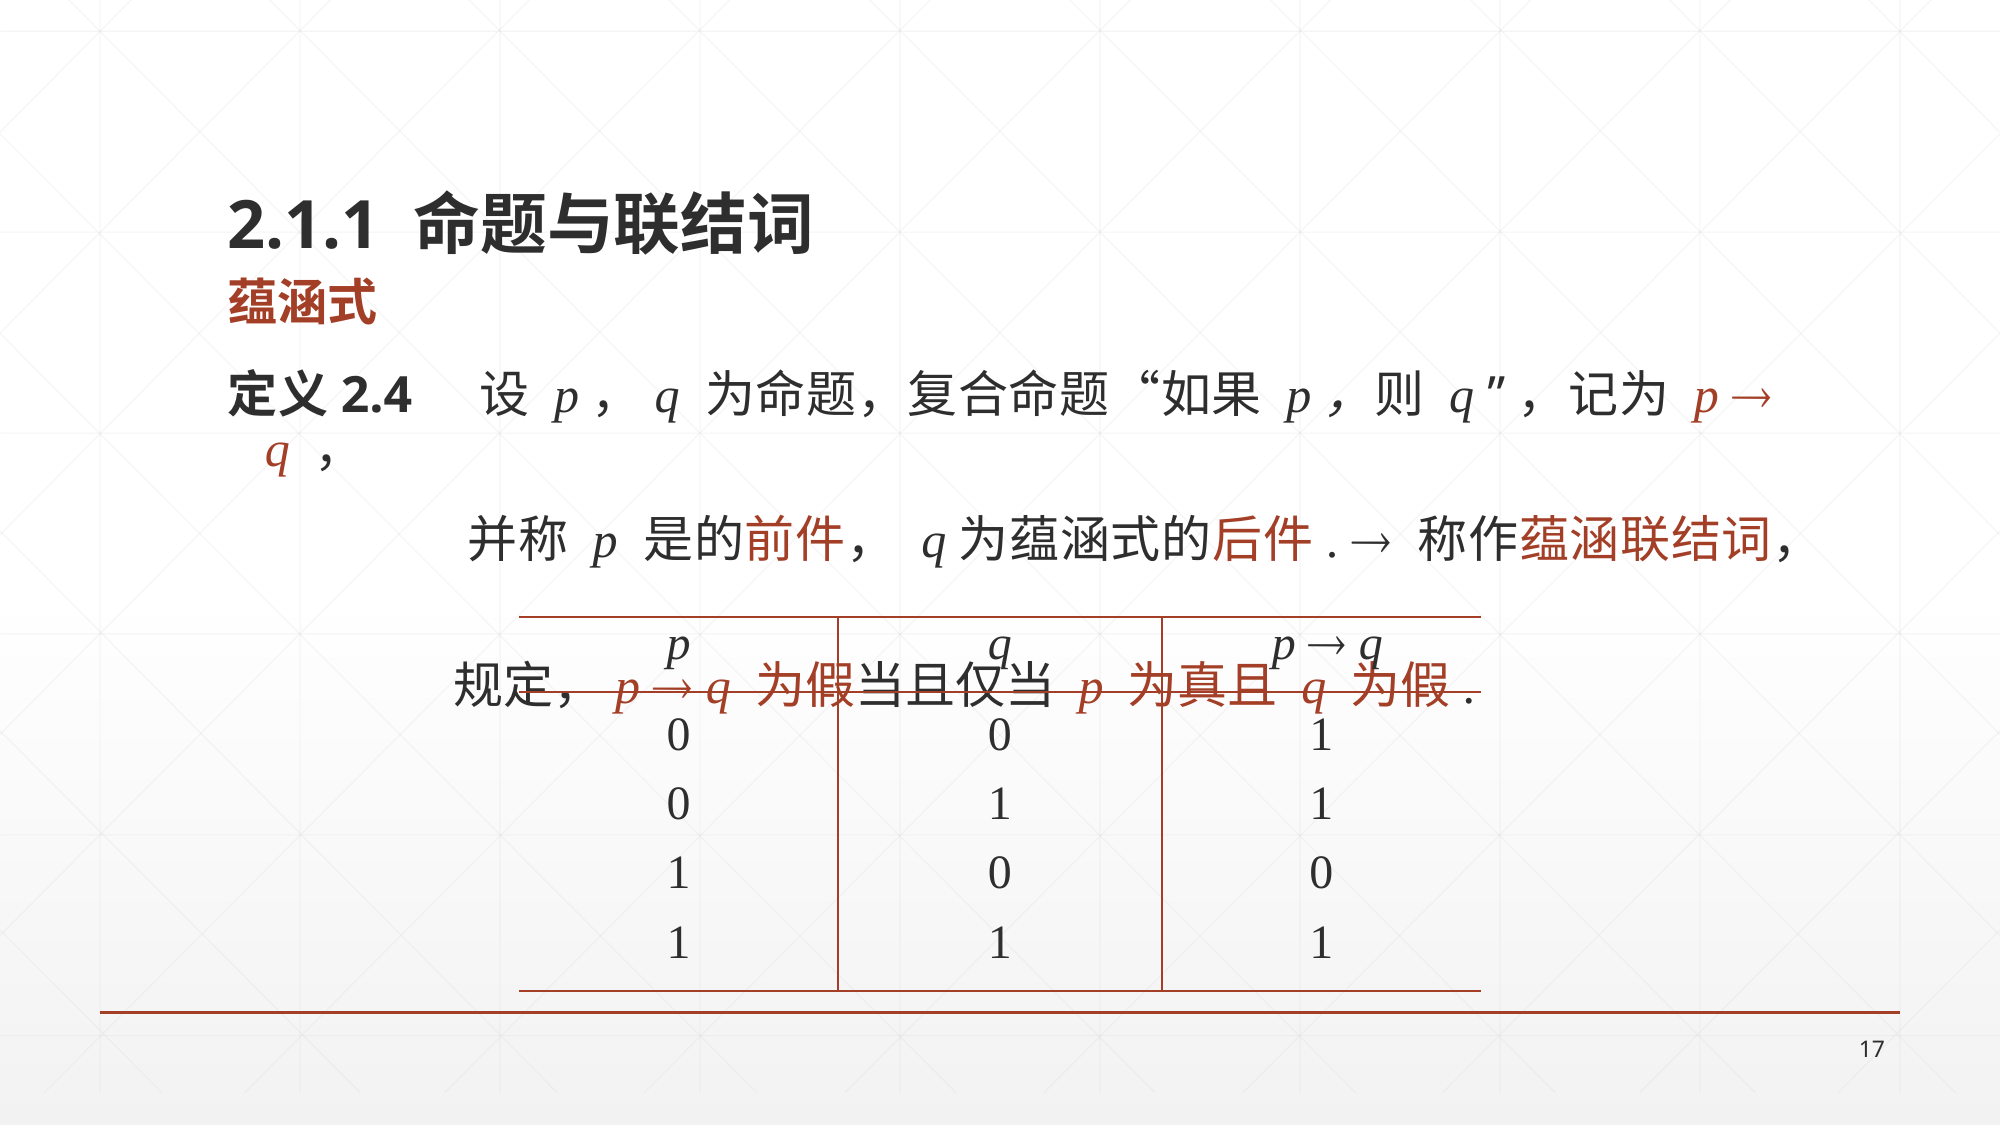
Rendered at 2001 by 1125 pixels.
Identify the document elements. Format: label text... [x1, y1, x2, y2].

table_cell 1 1 0 1 [1163, 693, 1481, 990]
table_header q [839, 618, 1161, 691]
list 蕴涵式 定义2.4 设 p，q 为命题，复合命题“如果 p，则 q ”，记为 p  q ， 并称 p 是的前件， q为蕴涵式的后件.  称作蕴涵联结词， 规定，p  q 为假当且仅当 p 为真且 q 为假. [212, 271, 1788, 994]
table_cell 0 1 0 1 [839, 693, 1161, 990]
table_header p  q [1163, 618, 1481, 691]
slide_number 17 [1749, 1031, 1901, 1069]
table_cell 0 0 1 1 [519, 693, 837, 990]
table_header p [519, 618, 837, 691]
text_box 2.1.1 命题与联结词 [212, 82, 1788, 271]
